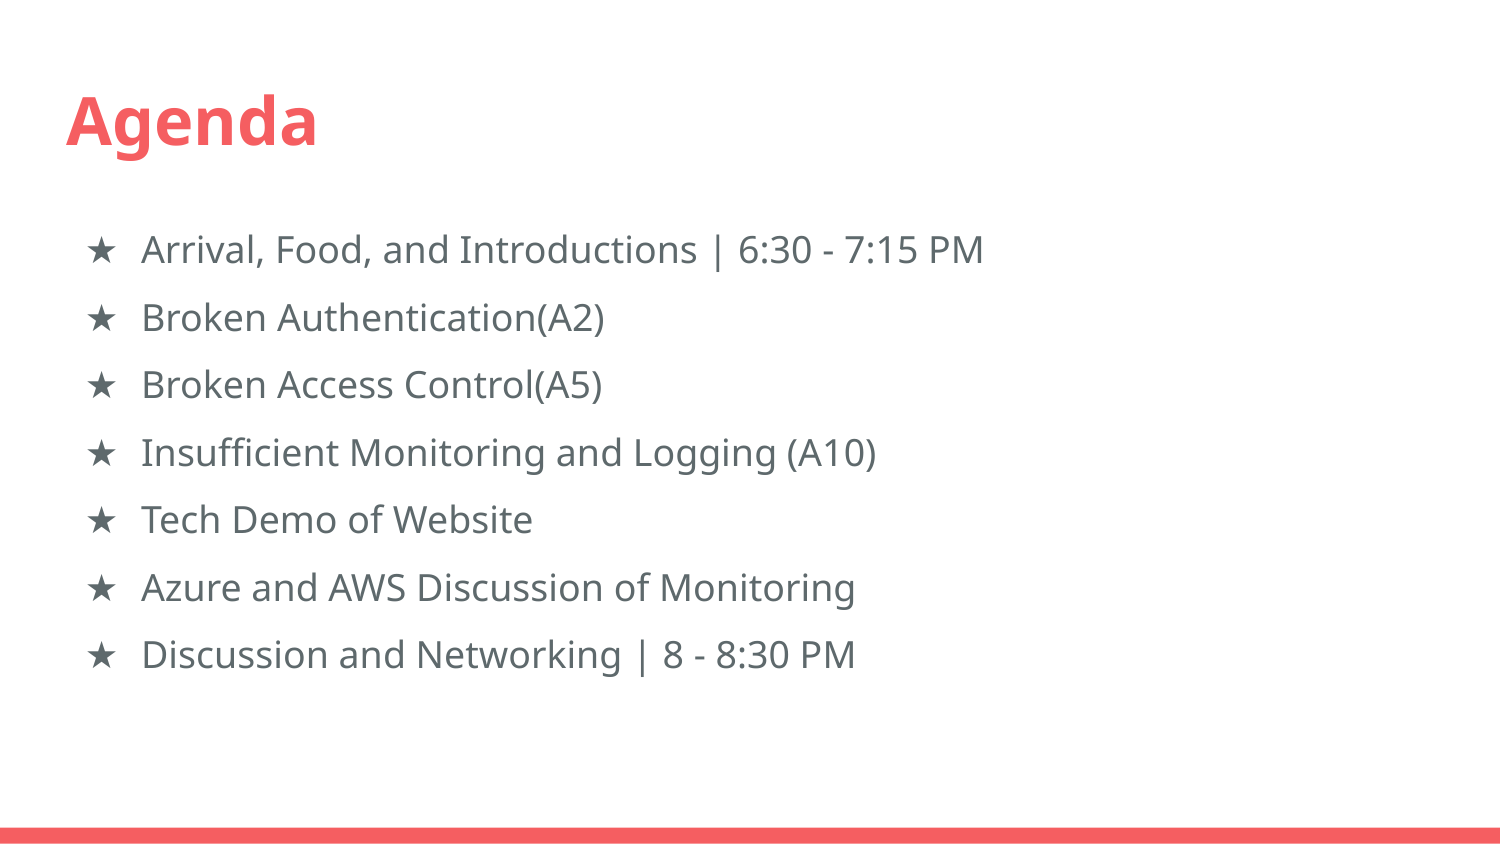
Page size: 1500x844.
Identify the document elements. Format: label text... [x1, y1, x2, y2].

title Agenda [51, 64, 1449, 167]
list Arrival, Food, and Introductions | 6:30 - 7:15 PM Broken Authentication(A2) Broken Access Control(A5) Insufficient Monitoring and Logging (A10) Tech Demo of Website Azure and AWS Discussion of Monitoring Discussion and Networking | 8 - 8:30 PM [51, 189, 1449, 750]
